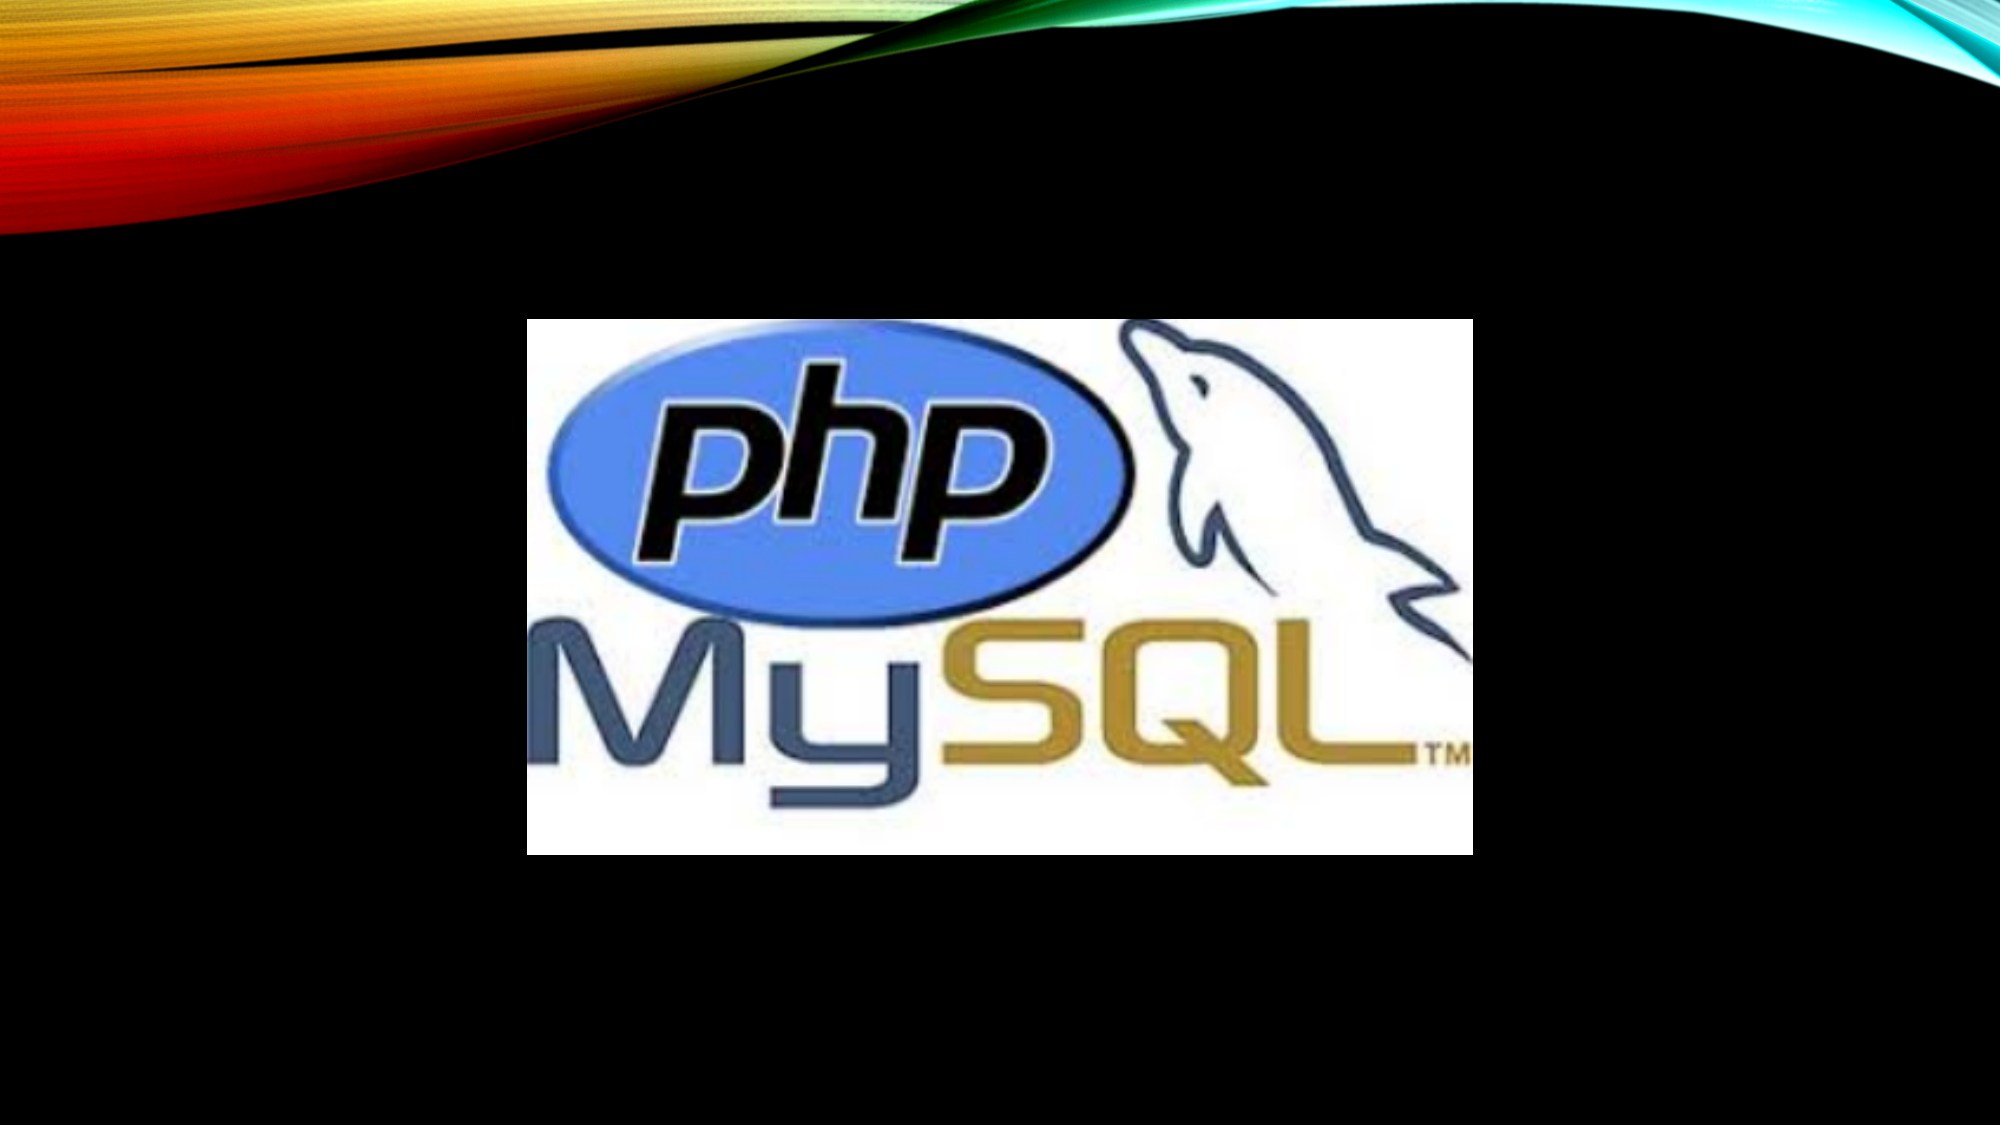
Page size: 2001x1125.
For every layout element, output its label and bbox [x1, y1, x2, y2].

picture [527, 319, 1473, 856]
picture [0, 0, 2000, 237]
